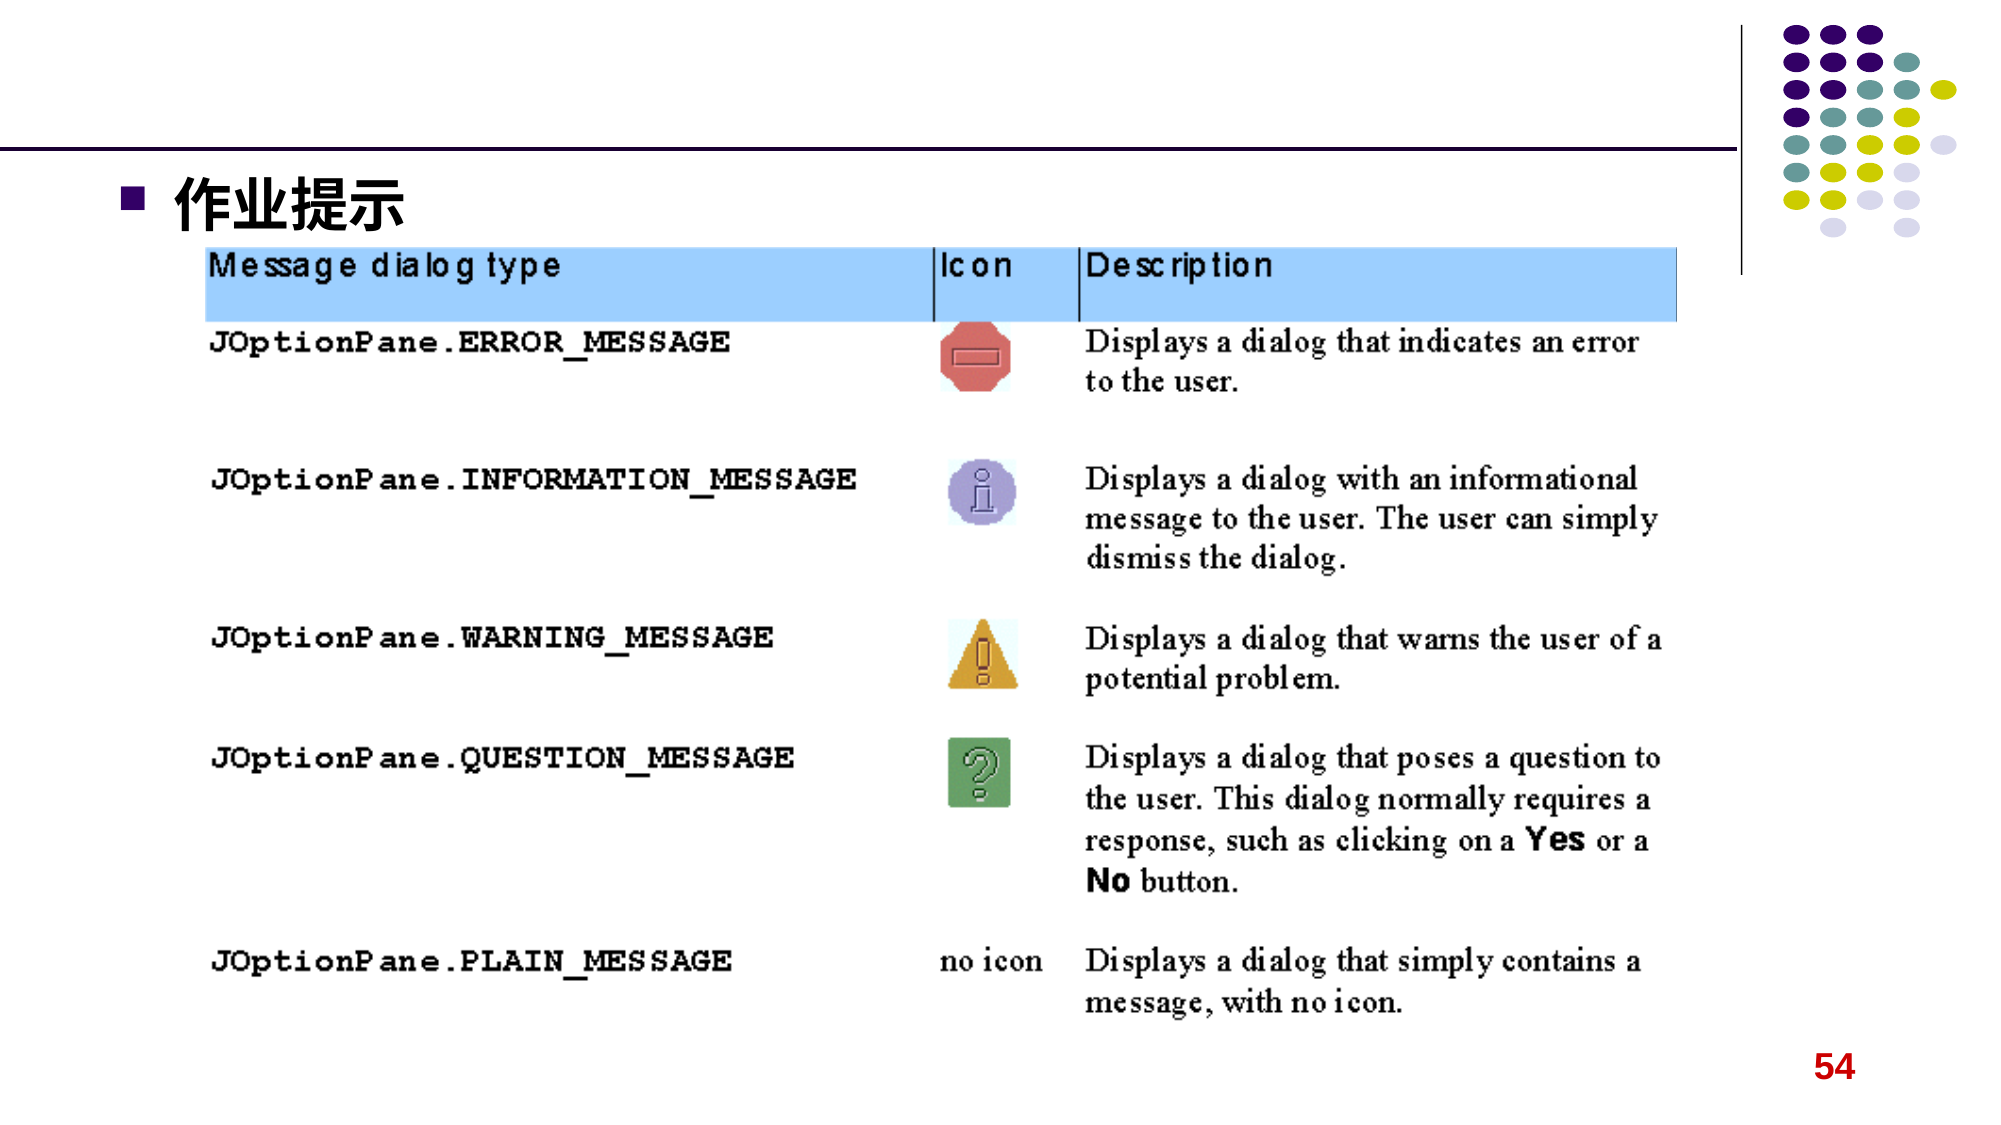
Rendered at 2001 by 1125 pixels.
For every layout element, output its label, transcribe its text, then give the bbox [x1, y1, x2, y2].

picture [204, 247, 1678, 1024]
list 作业提示 [102, 160, 1903, 1012]
